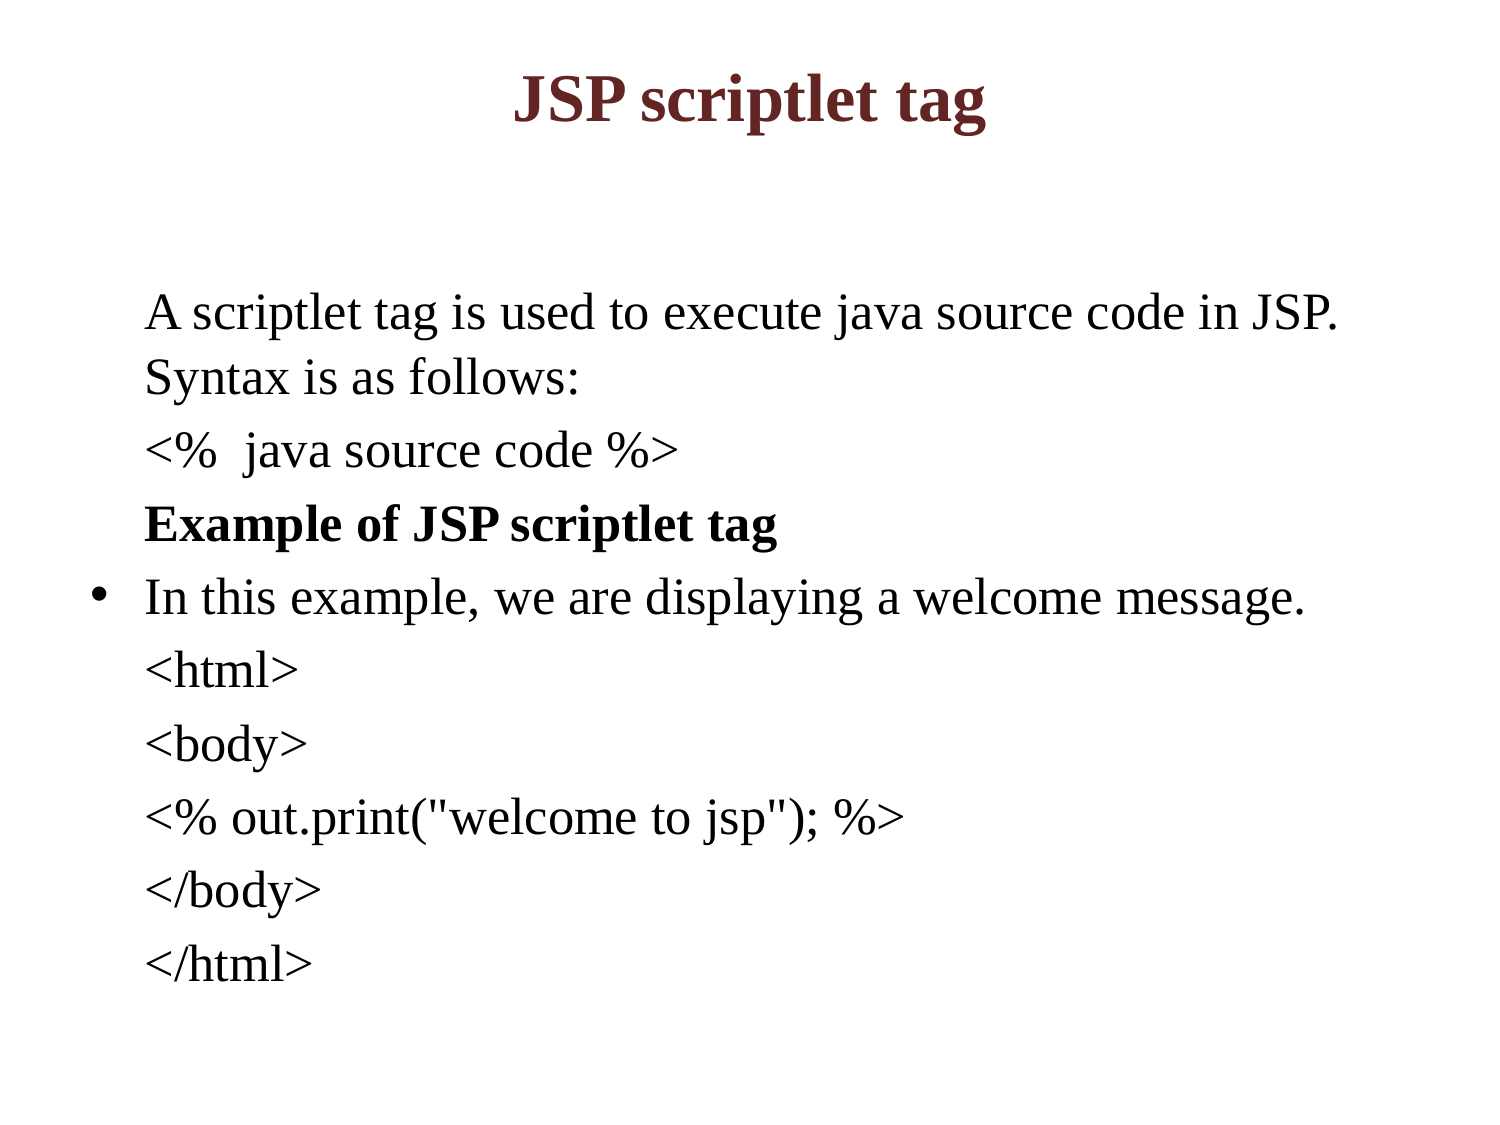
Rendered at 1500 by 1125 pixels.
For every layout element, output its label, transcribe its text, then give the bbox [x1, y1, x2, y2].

list A scriptlet tag is used to execute java source code in JSP. Syntax is as follows: <% java source code %> Example of JSP scriptlet tag In this example, we are displaying a welcome message. <html> <body> <% out.print("welcome to jsp"); %> </body> </html> [75, 262, 1425, 1005]
title JSP scriptlet tag [75, 45, 1425, 233]
